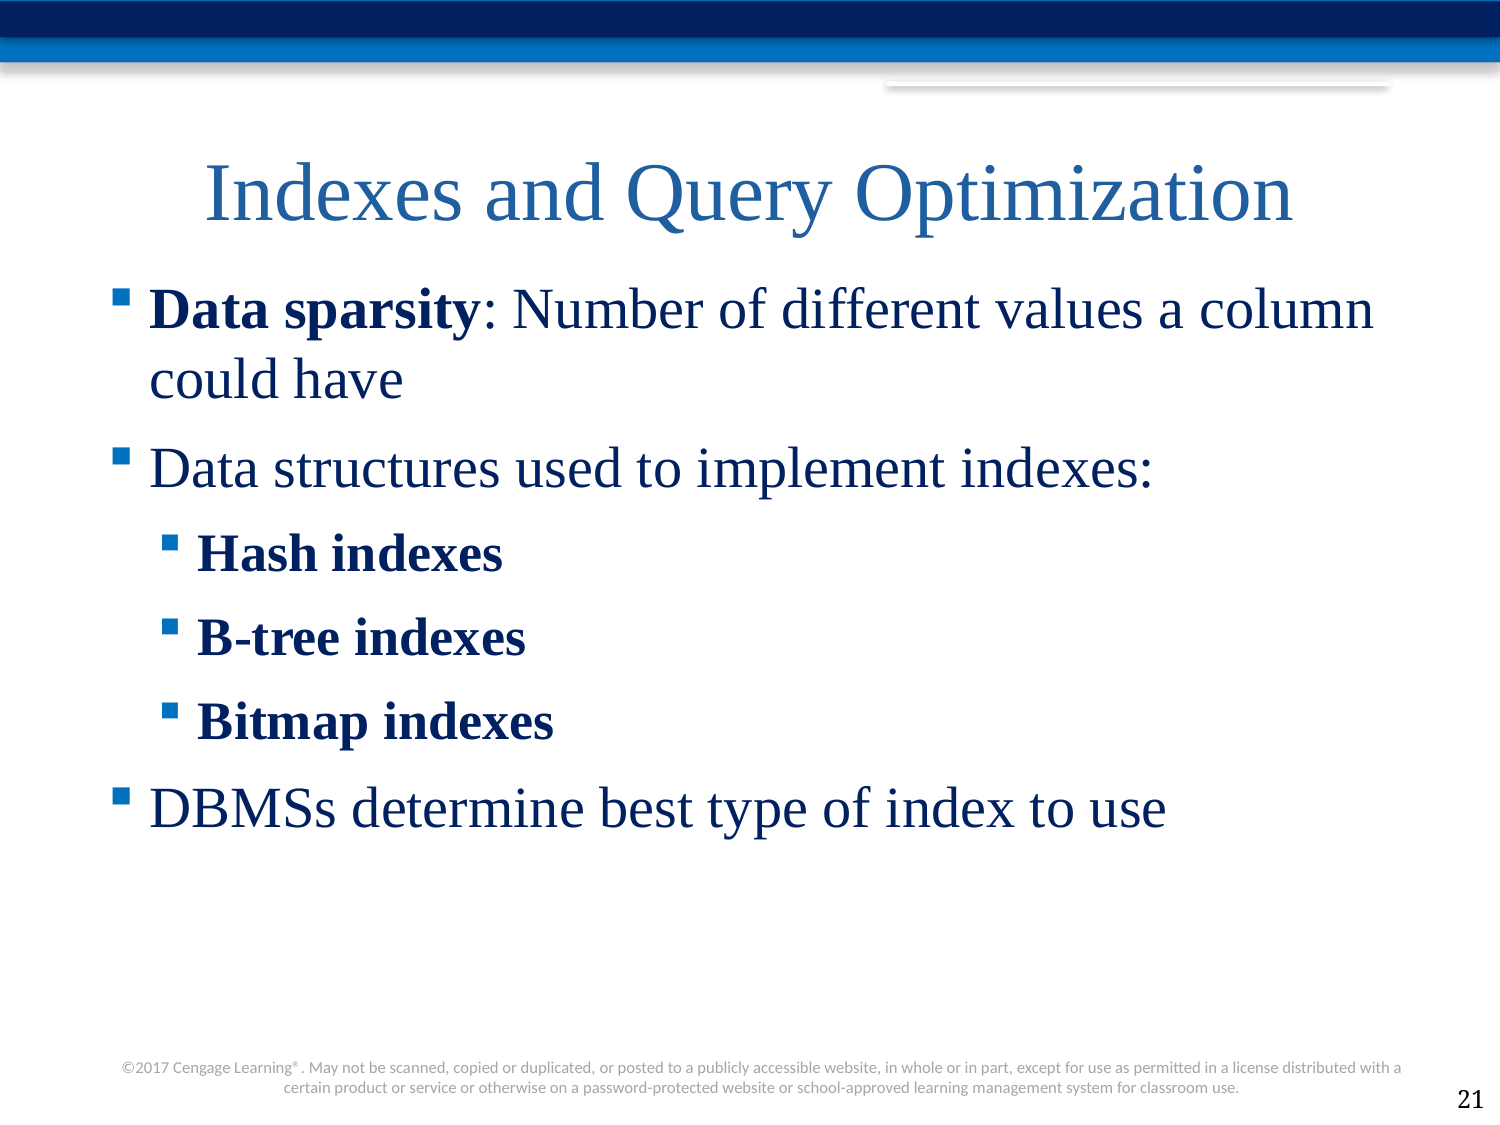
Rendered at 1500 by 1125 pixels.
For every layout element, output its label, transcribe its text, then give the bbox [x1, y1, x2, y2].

title Indexes and Query Optimization [75, 99, 1425, 262]
list Data sparsity: Number of different values a column could have Data structures used to implement indexes: Hash indexes B-tree indexes Bitmap indexes DBMSs determine best type of index to use [75, 262, 1425, 1066]
slide_number 21 [1425, 1074, 1500, 1125]
